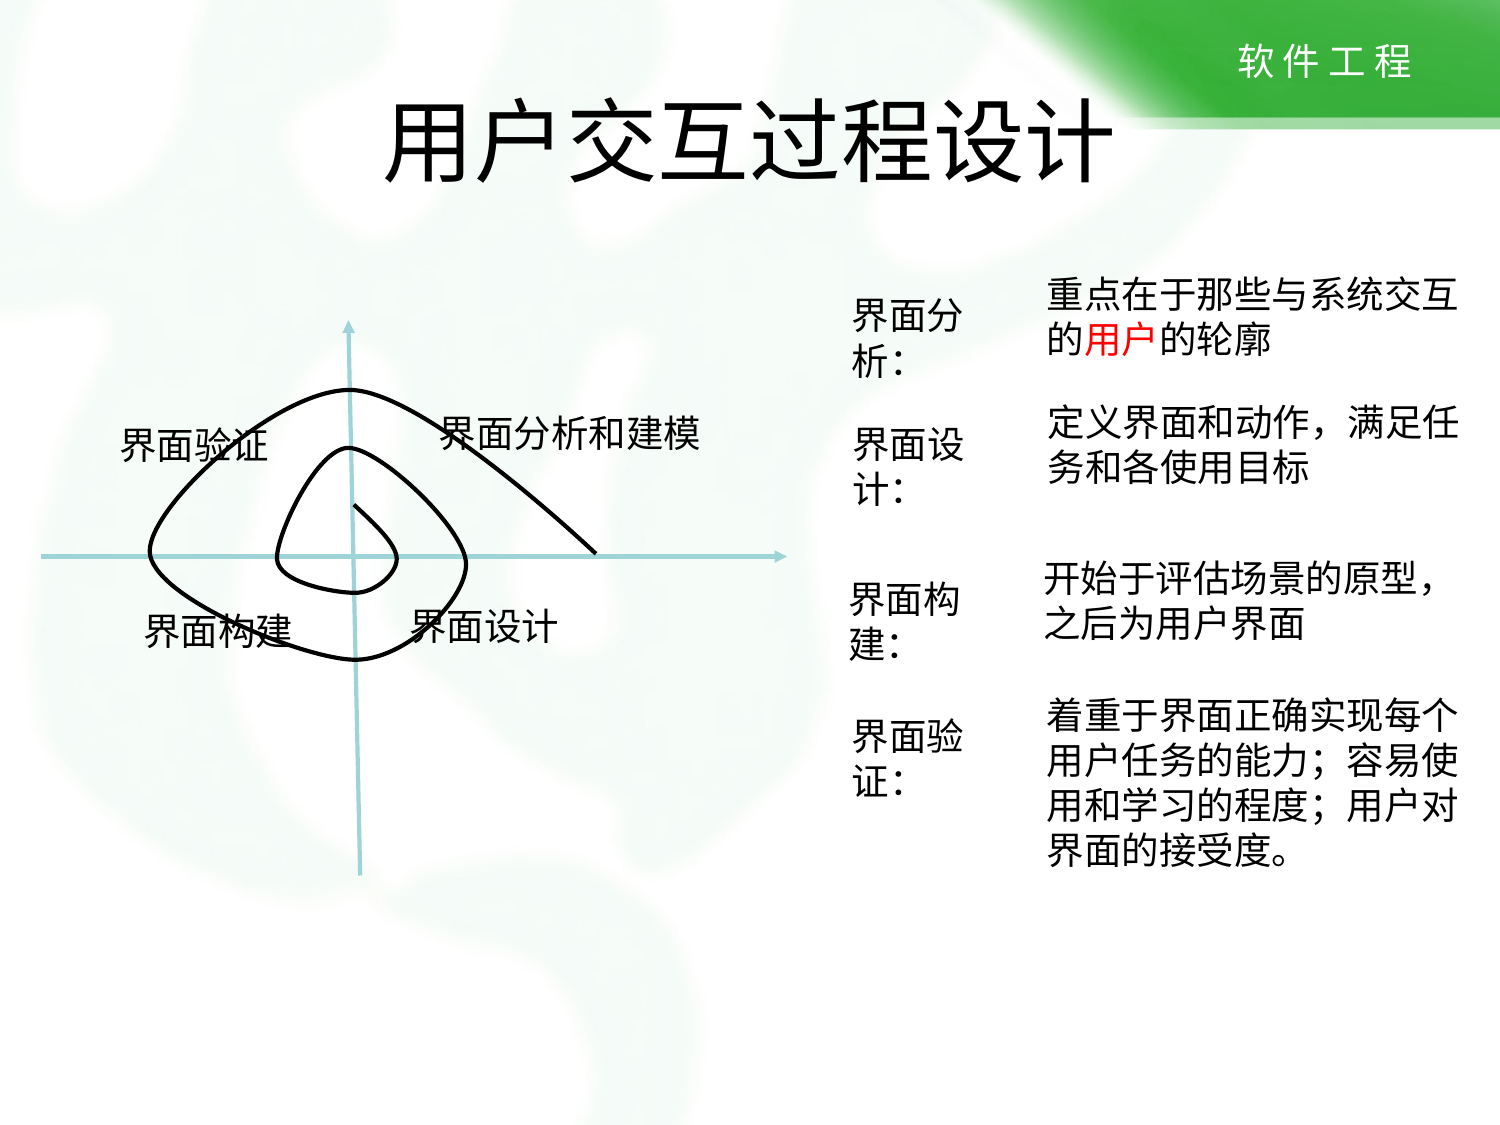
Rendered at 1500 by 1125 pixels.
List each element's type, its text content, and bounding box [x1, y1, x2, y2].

text_box [151, 565, 342, 661]
text_box 界面构建 [126, 599, 310, 663]
picture [0, 0, 1500, 1125]
text_box [365, 565, 469, 662]
text_box 界面分析和建模 [422, 401, 718, 465]
text_box [365, 389, 598, 555]
title 用户交互过程设计 [75, 45, 1425, 233]
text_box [348, 320, 361, 876]
text_box 界面构建： [833, 568, 1046, 674]
text_box 界面设计 [392, 594, 576, 658]
text_box 定义界面和动作，满足任务和各使用目标 [1032, 392, 1496, 497]
text_box 开始于评估场景的原型，之后为用户界面 [1028, 547, 1491, 653]
text_box 界面验证： [837, 705, 1050, 811]
text_box [147, 388, 342, 555]
text_box 界面设计： [837, 413, 1051, 518]
text_box 界面验证 [102, 412, 286, 476]
text_box 着重于界面正确实现每个用户任务的能力；容易使用和学习的程度；用户对界面的接受度。 [1032, 684, 1495, 880]
text_box 重点在于那些与系统交互的用户的轮廓 [1032, 263, 1495, 369]
text_box 界面分析： [836, 285, 1050, 390]
